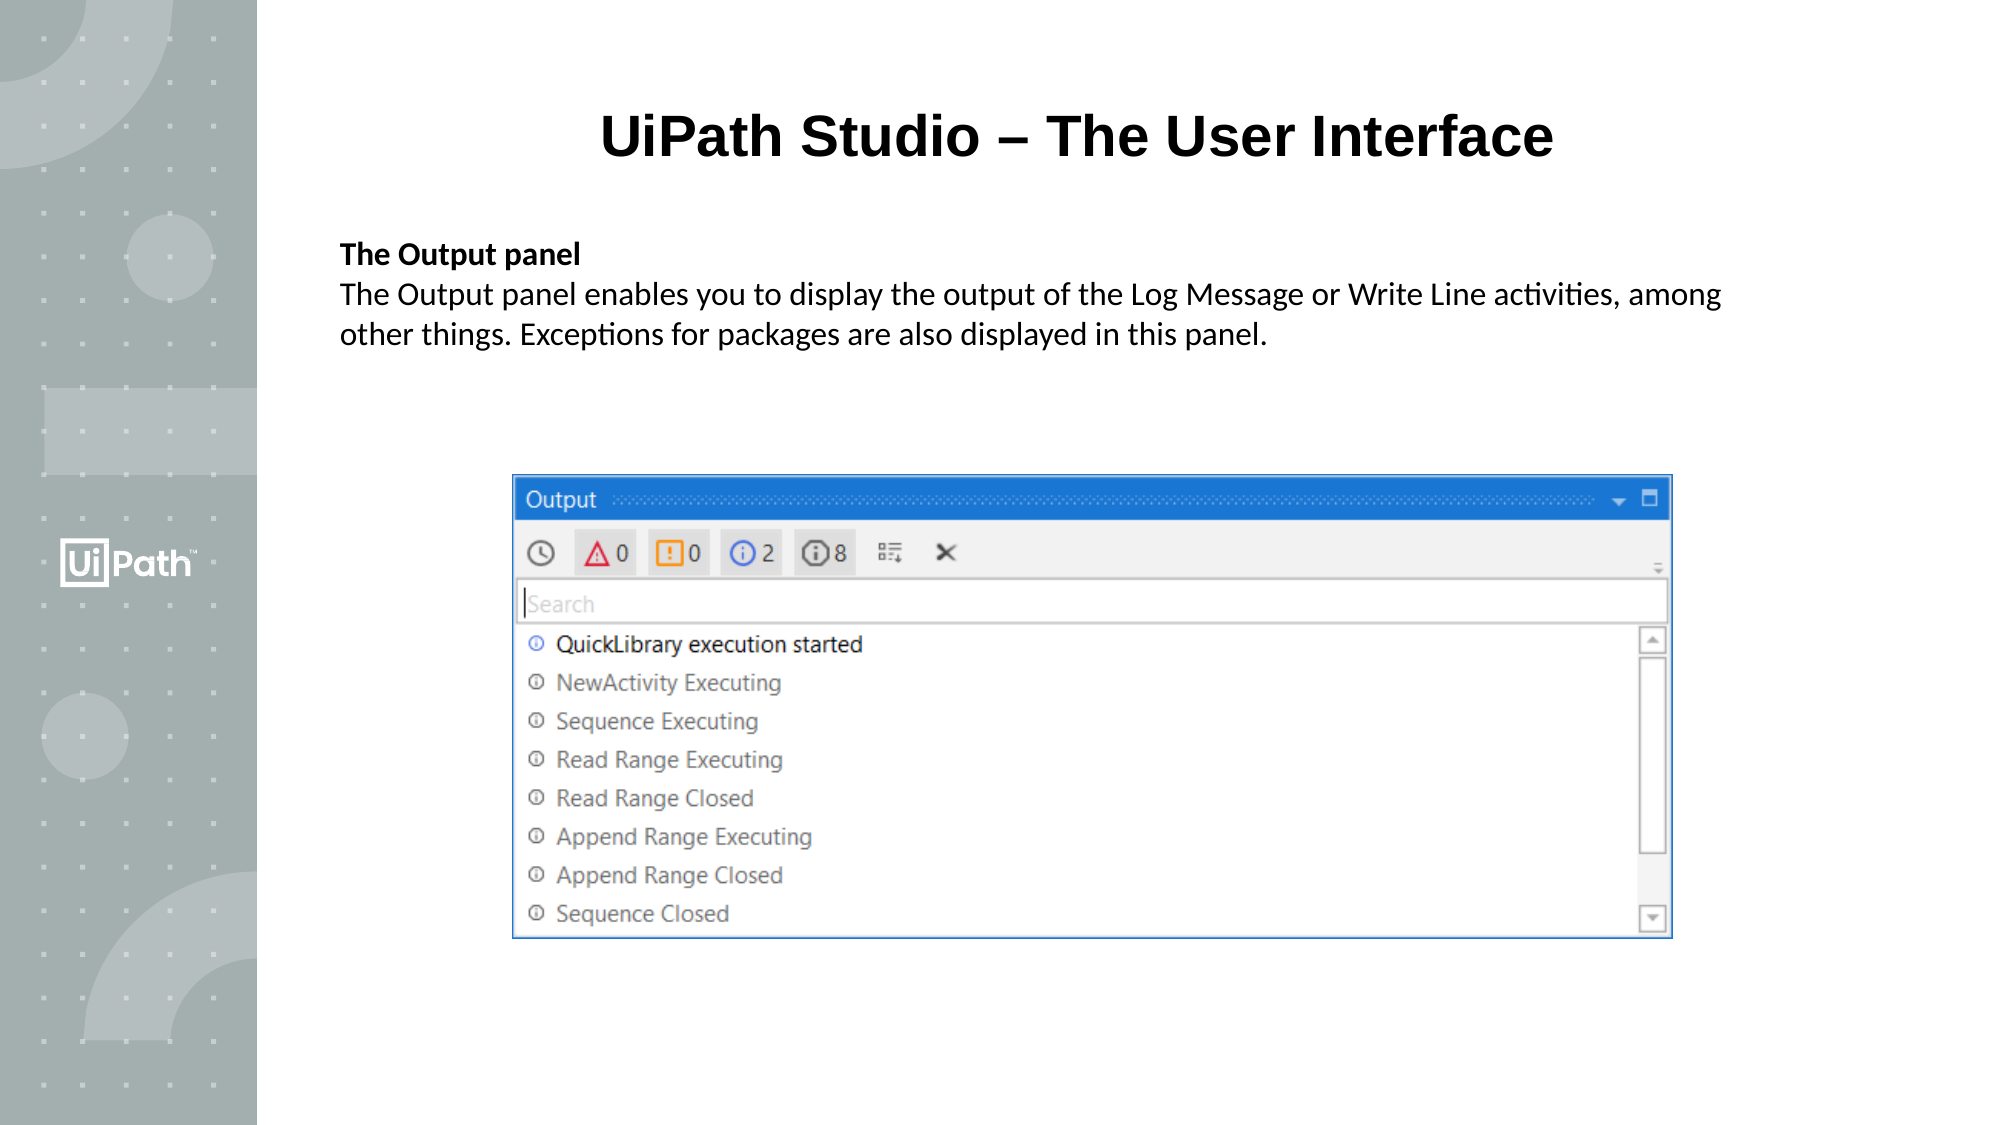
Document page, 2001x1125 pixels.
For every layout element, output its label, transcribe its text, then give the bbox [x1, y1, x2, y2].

text_box The Output panel The Output panel enables you to display the output of the Log Message or Write Line activities, among other things. Exceptions for packages are also displayed in this panel. [324, 224, 1800, 360]
title UiPath Studio – The User Interface [600, 98, 2000, 170]
picture [512, 474, 1673, 939]
